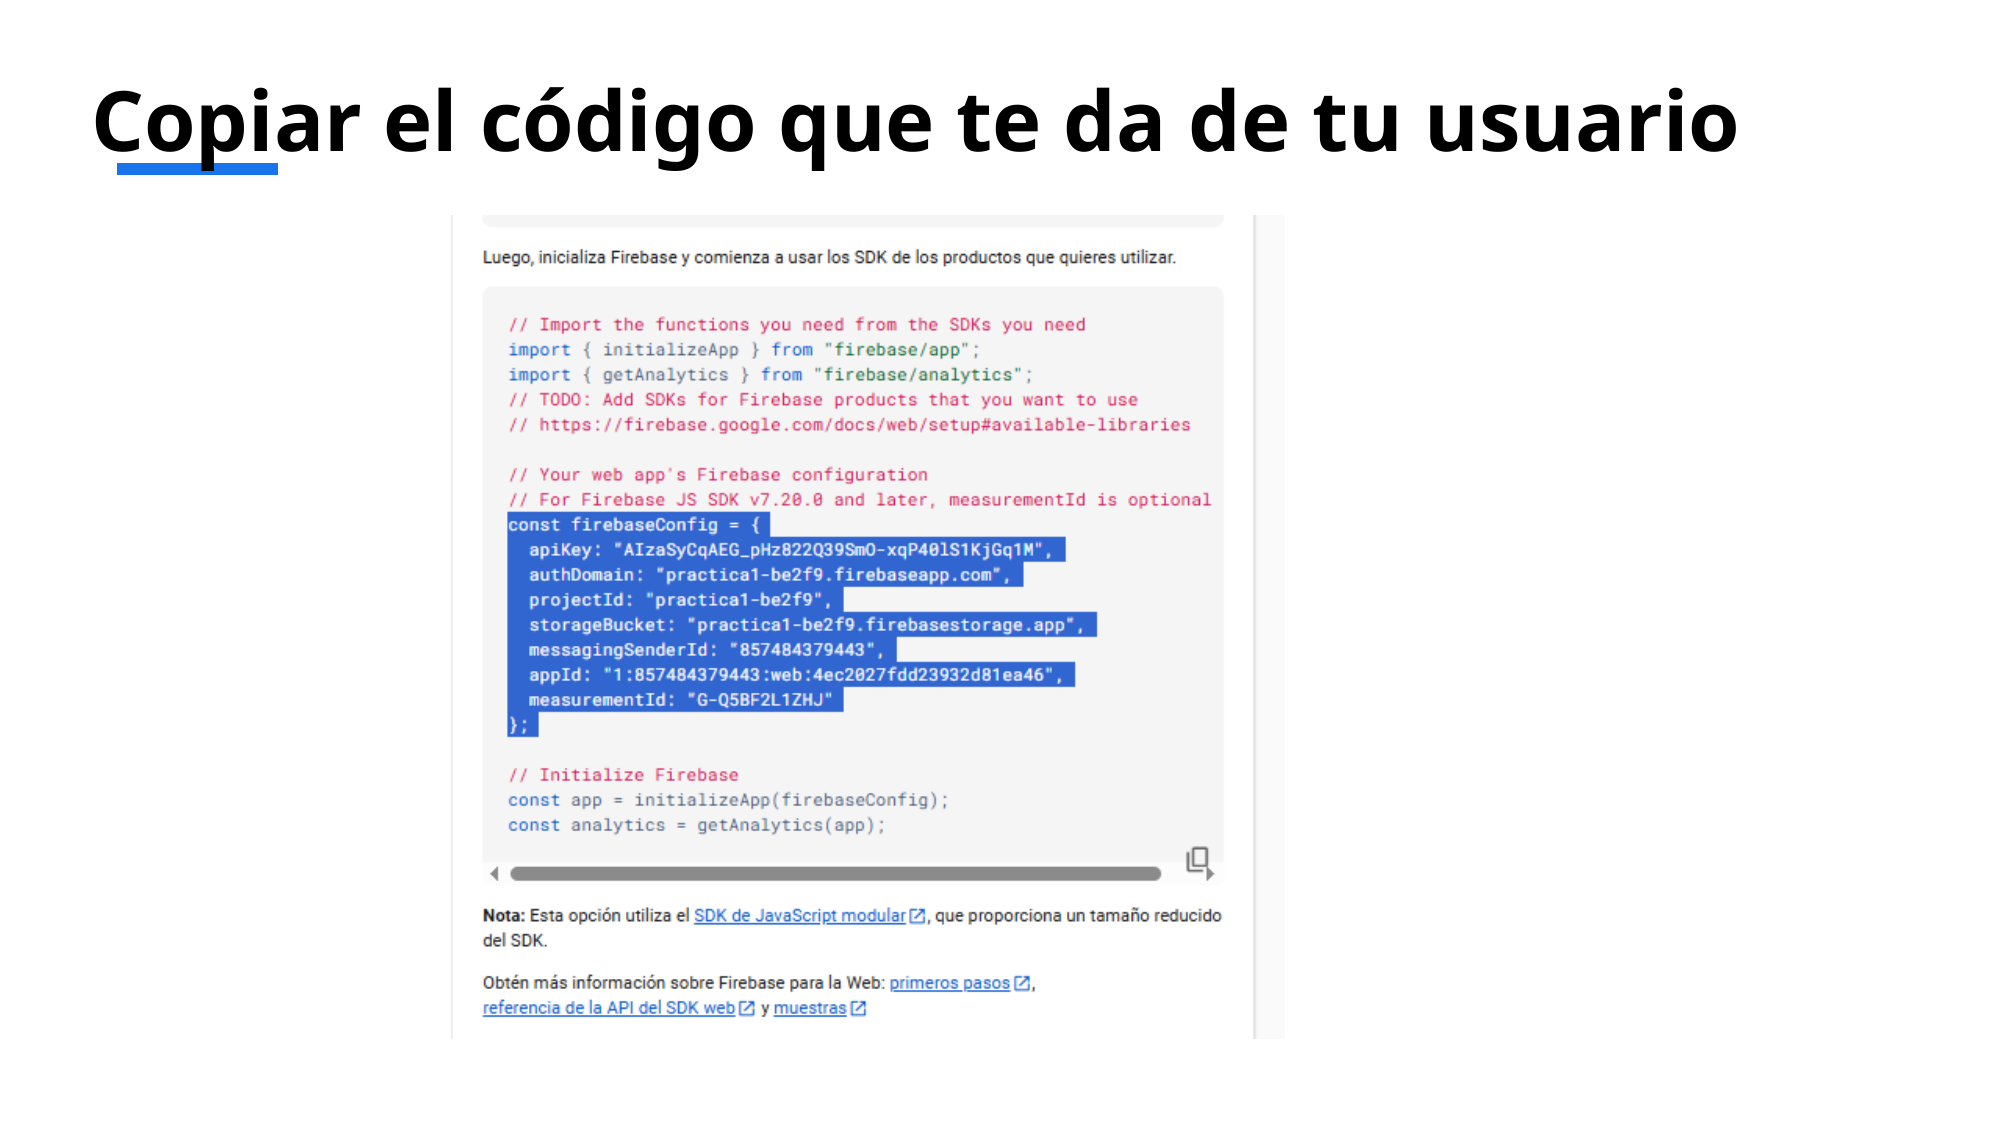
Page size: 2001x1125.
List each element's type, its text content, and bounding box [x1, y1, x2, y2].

picture [259, 215, 1285, 1039]
title Copiar el código que te da de tu usuario [76, 60, 1864, 241]
